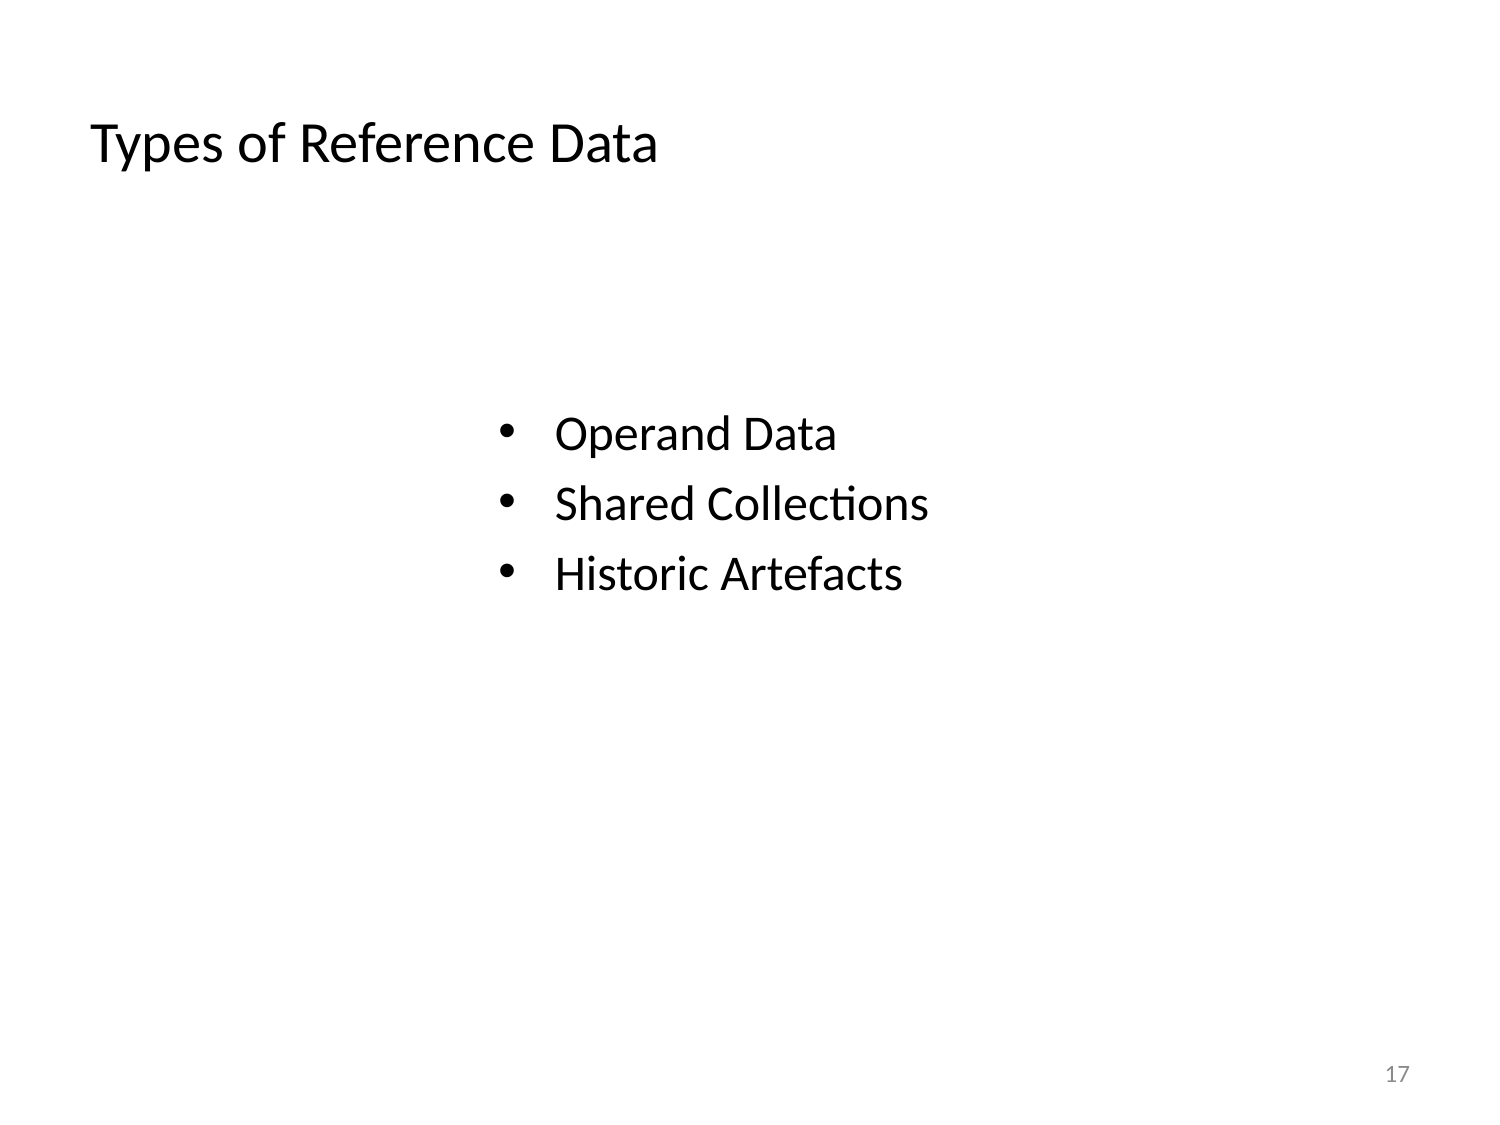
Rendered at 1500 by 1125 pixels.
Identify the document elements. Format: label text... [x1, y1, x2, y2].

list Operand Data Shared Collections Historic Artefacts [483, 392, 984, 622]
title Types of Reference Data [75, 45, 1425, 233]
slide_number 17 [1074, 1042, 1425, 1103]
